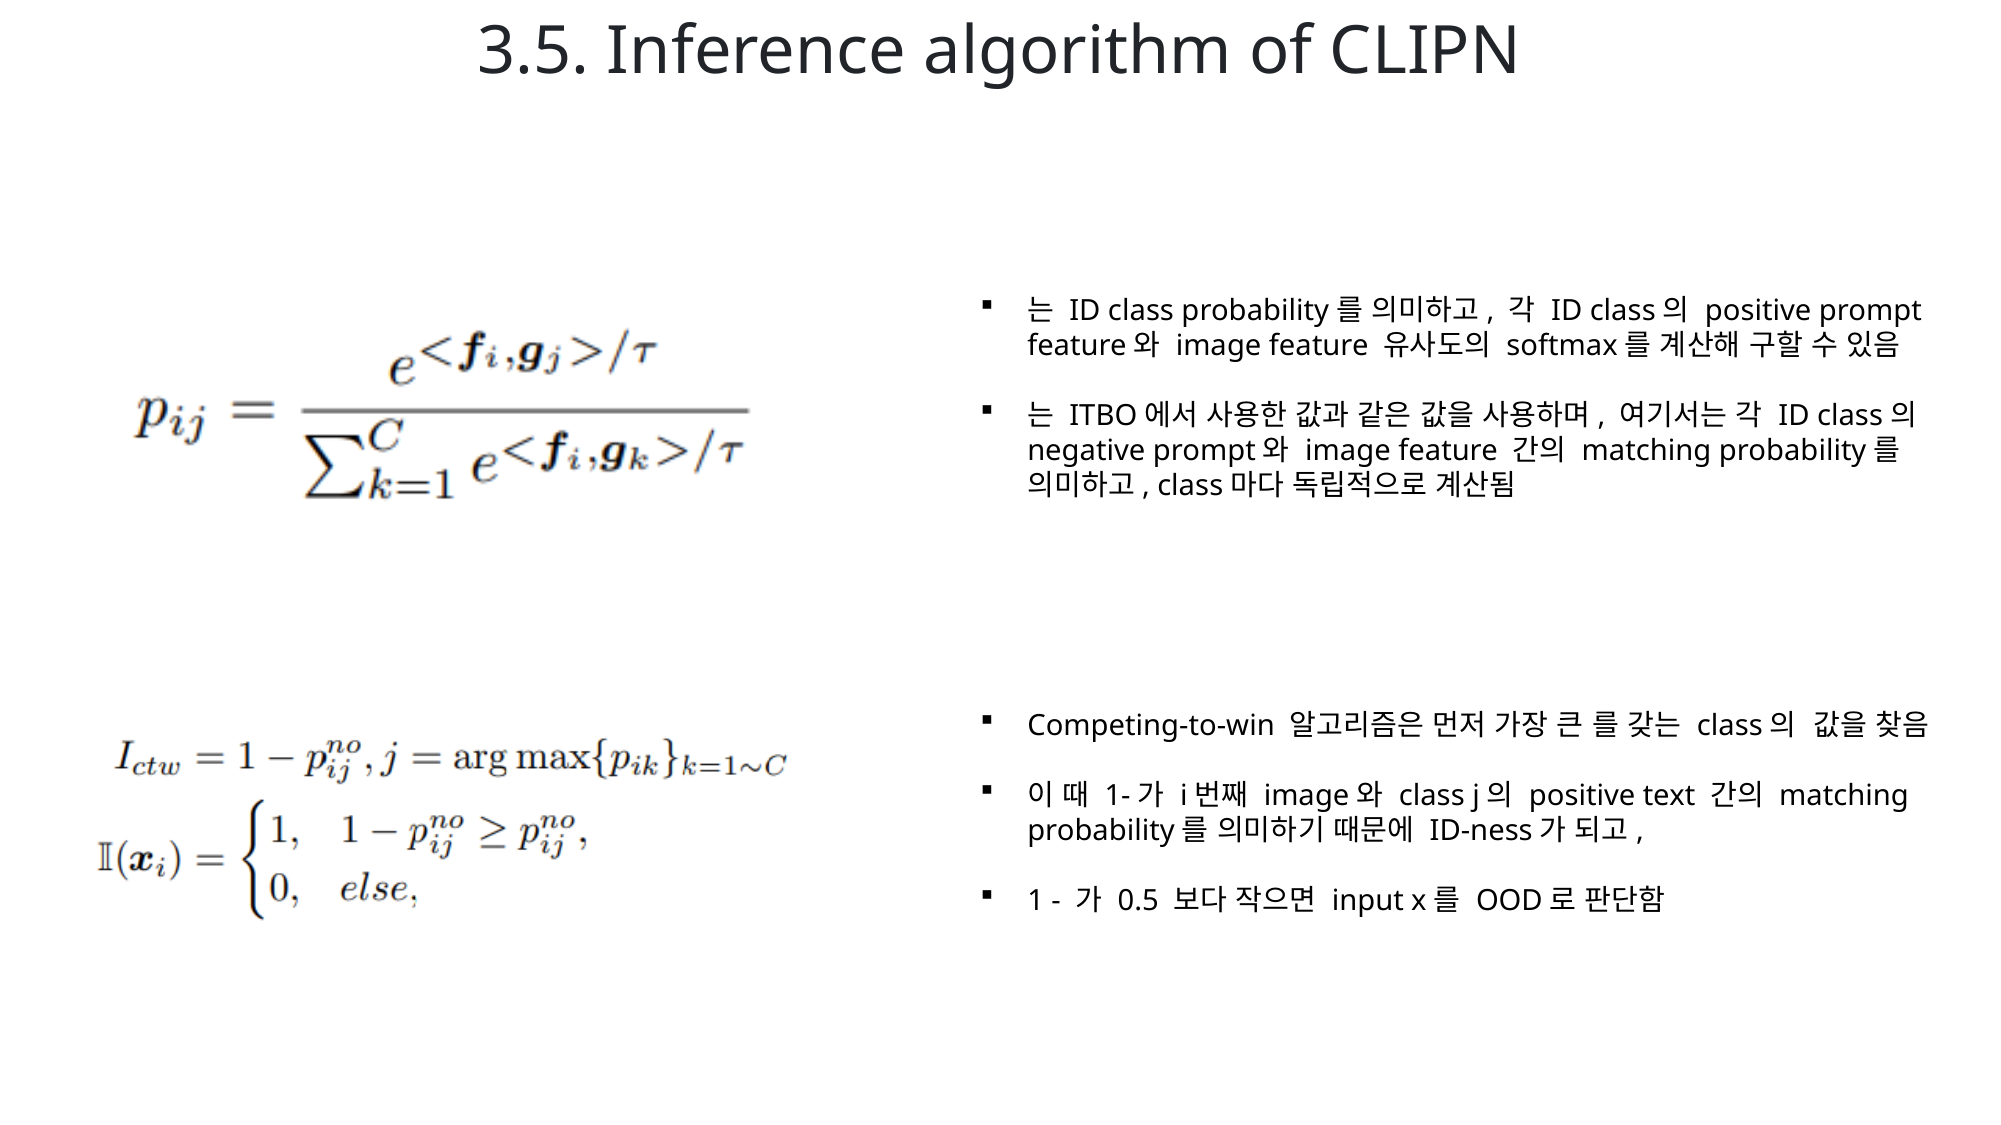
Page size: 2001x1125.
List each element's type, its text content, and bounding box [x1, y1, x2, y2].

picture [54, 717, 821, 944]
text_box 3.5. Inference algorithm of CLIPN [197, 0, 1803, 95]
picture [54, 290, 755, 555]
